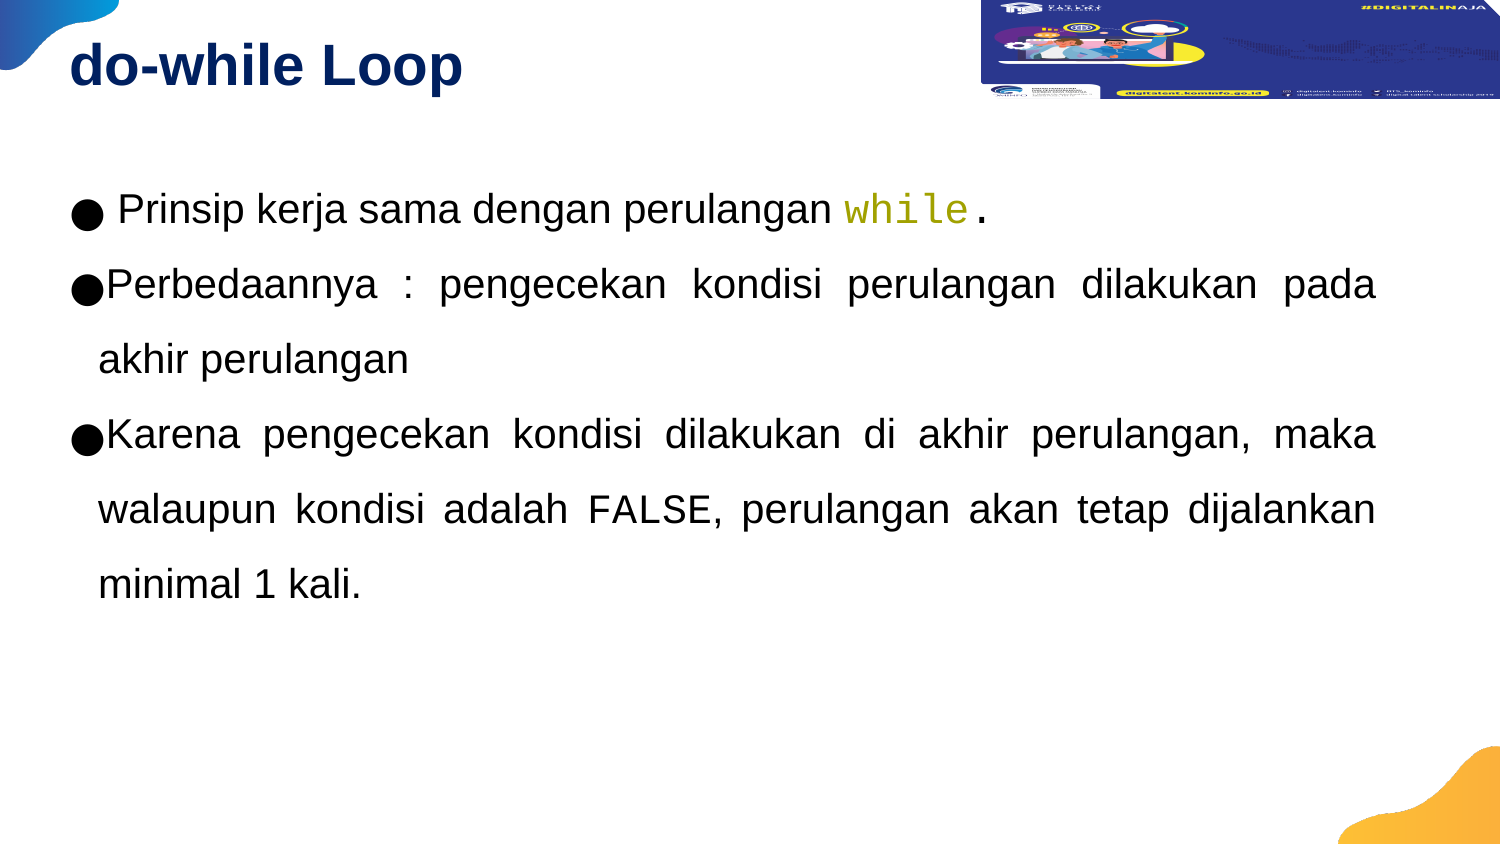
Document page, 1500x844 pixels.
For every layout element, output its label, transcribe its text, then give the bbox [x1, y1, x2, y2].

text_box do-while Loop [54, 19, 977, 105]
text_box Prinsip kerja sama dengan perulangan while. Perbedaannya : pengecekan kondisi perulangan dilakukan pada akhir perulangan Karena pengecekan kondisi dilakukan di akhir perulangan, maka walaupun kondisi adalah FALSE, perulangan akan tetap dijalankan minimal 1 kali. [54, 149, 1392, 615]
picture [0, 0, 120, 76]
picture [980, 0, 1500, 100]
picture [1335, 738, 1500, 844]
